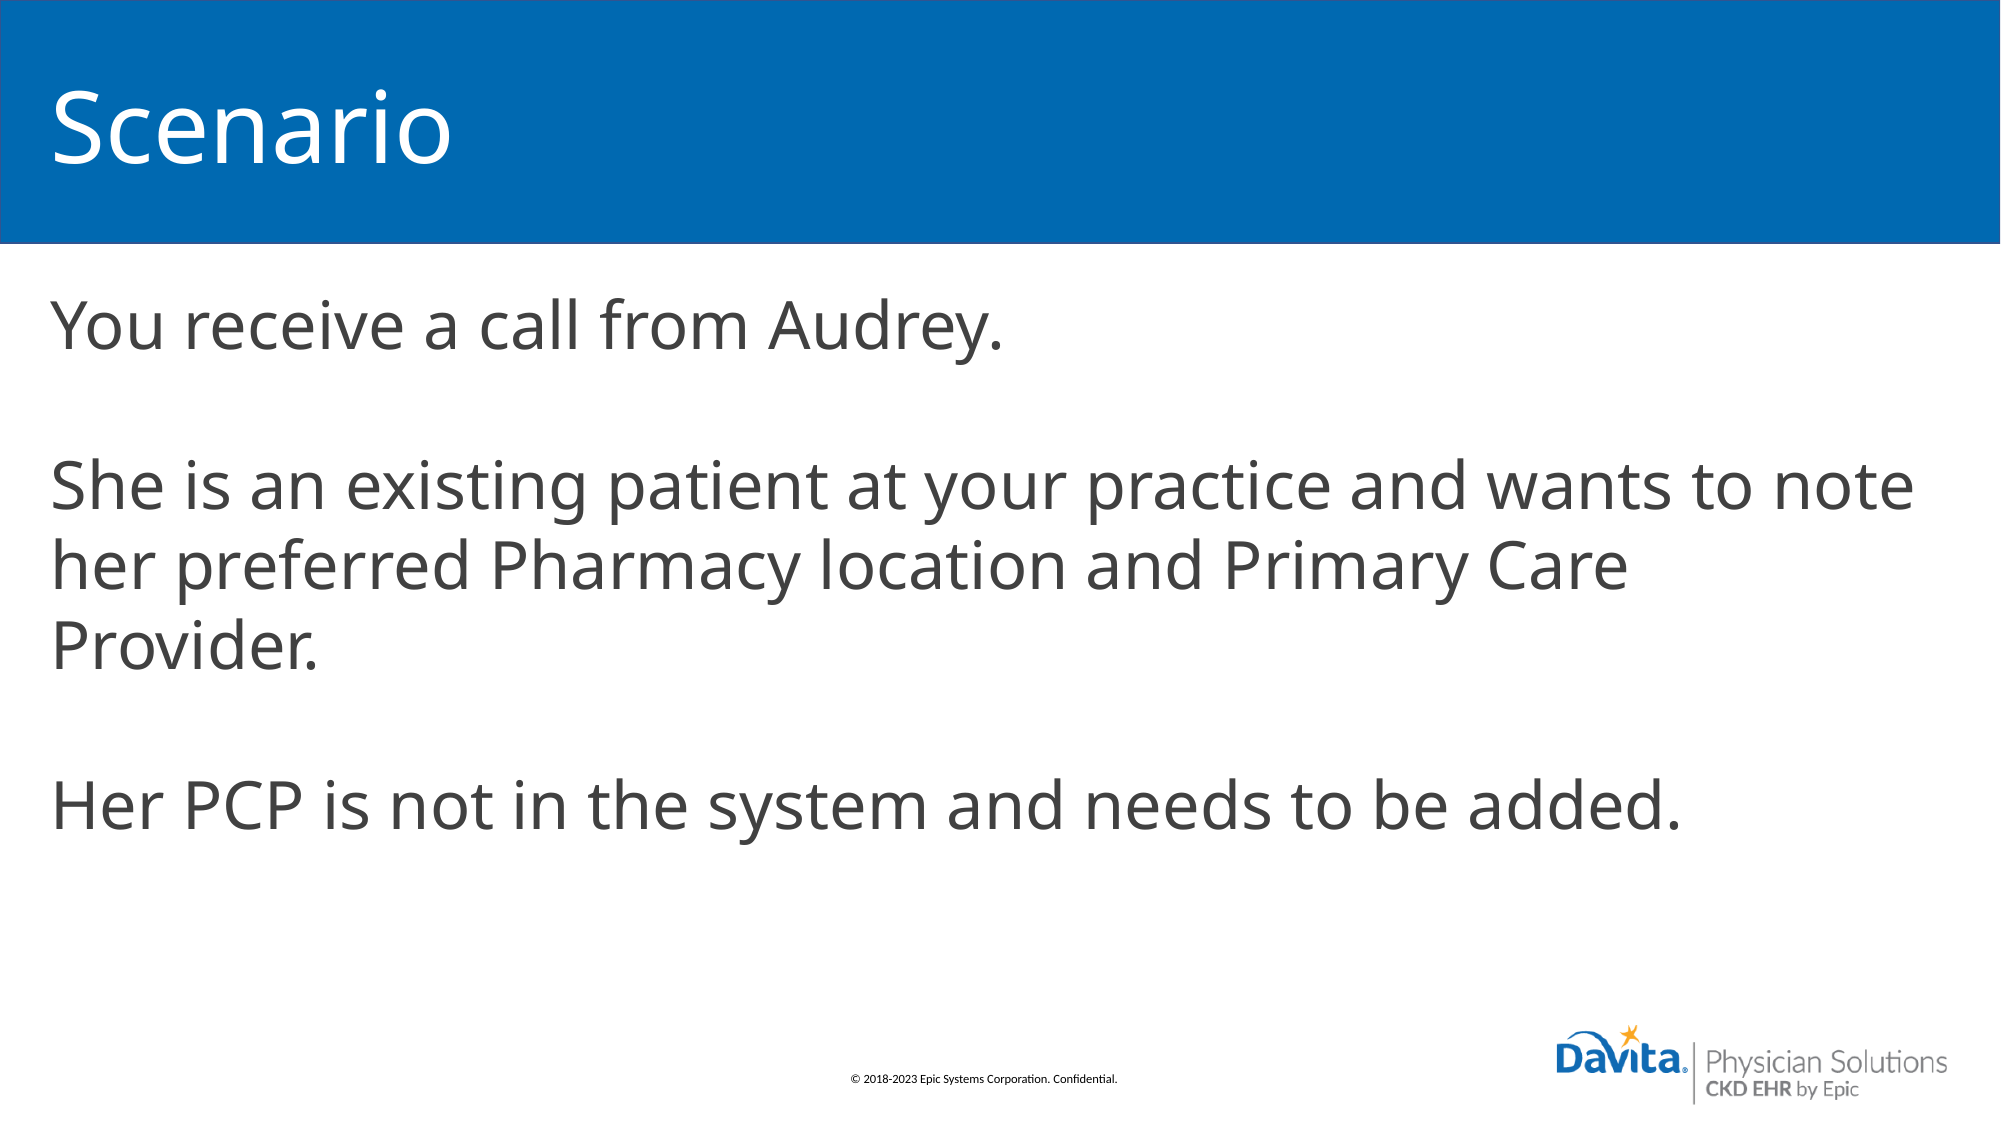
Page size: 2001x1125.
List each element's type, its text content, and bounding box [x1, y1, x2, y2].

title Scenario [35, 32, 1964, 230]
picture [1522, 1024, 1953, 1108]
subtitle You receive a call from Audrey. She is an existing patient at your practice and wants to note her preferred Pharmacy location and Primary Care Provider. Her PCP is not in the system and needs to be added. [35, 275, 1949, 971]
